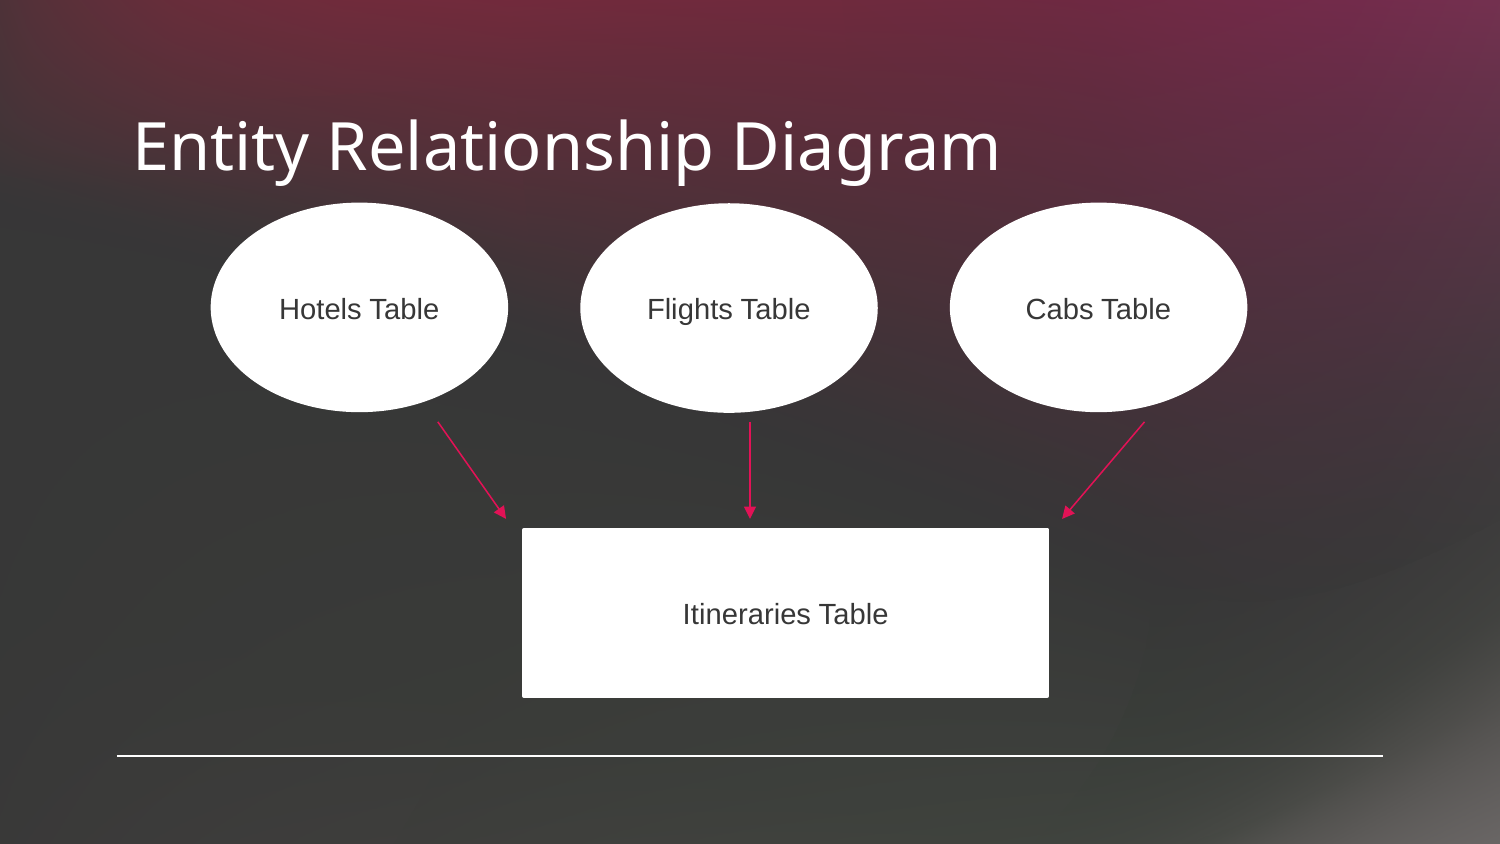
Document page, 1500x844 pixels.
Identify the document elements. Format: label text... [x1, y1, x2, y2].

text_box Flights Table [580, 203, 878, 413]
title Entity Relationship Diagram [116, 88, 1383, 183]
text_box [1061, 421, 1145, 520]
picture [0, 0, 1500, 844]
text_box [437, 421, 507, 520]
text_box Itineraries Table [522, 528, 1049, 698]
text_box Hotels Table [210, 202, 509, 413]
text_box Cabs Table [949, 202, 1248, 413]
